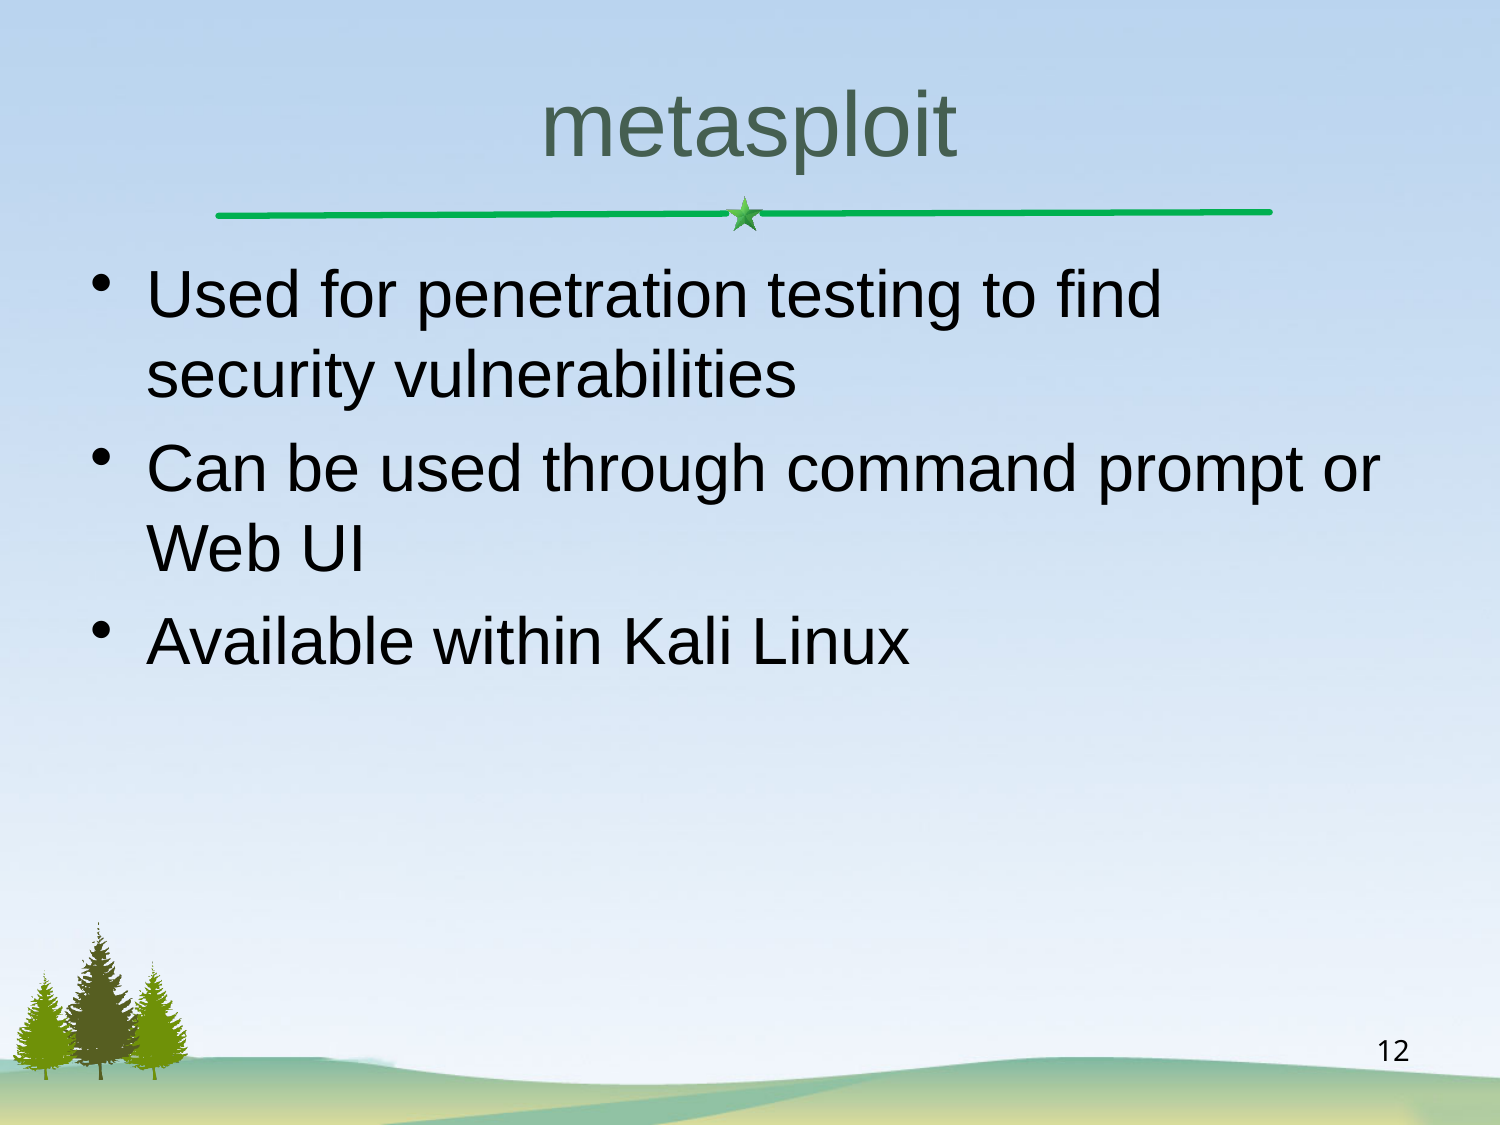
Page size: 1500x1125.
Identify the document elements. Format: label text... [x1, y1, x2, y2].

picture [0, 0, 1500, 1125]
list Used for penetration testing to find security vulnerabilities Can be used through command prompt or Web UI Available within Kali Linux [75, 243, 1425, 1005]
slide_number 12 [1074, 1024, 1425, 1103]
title metasploit [75, 30, 1425, 209]
